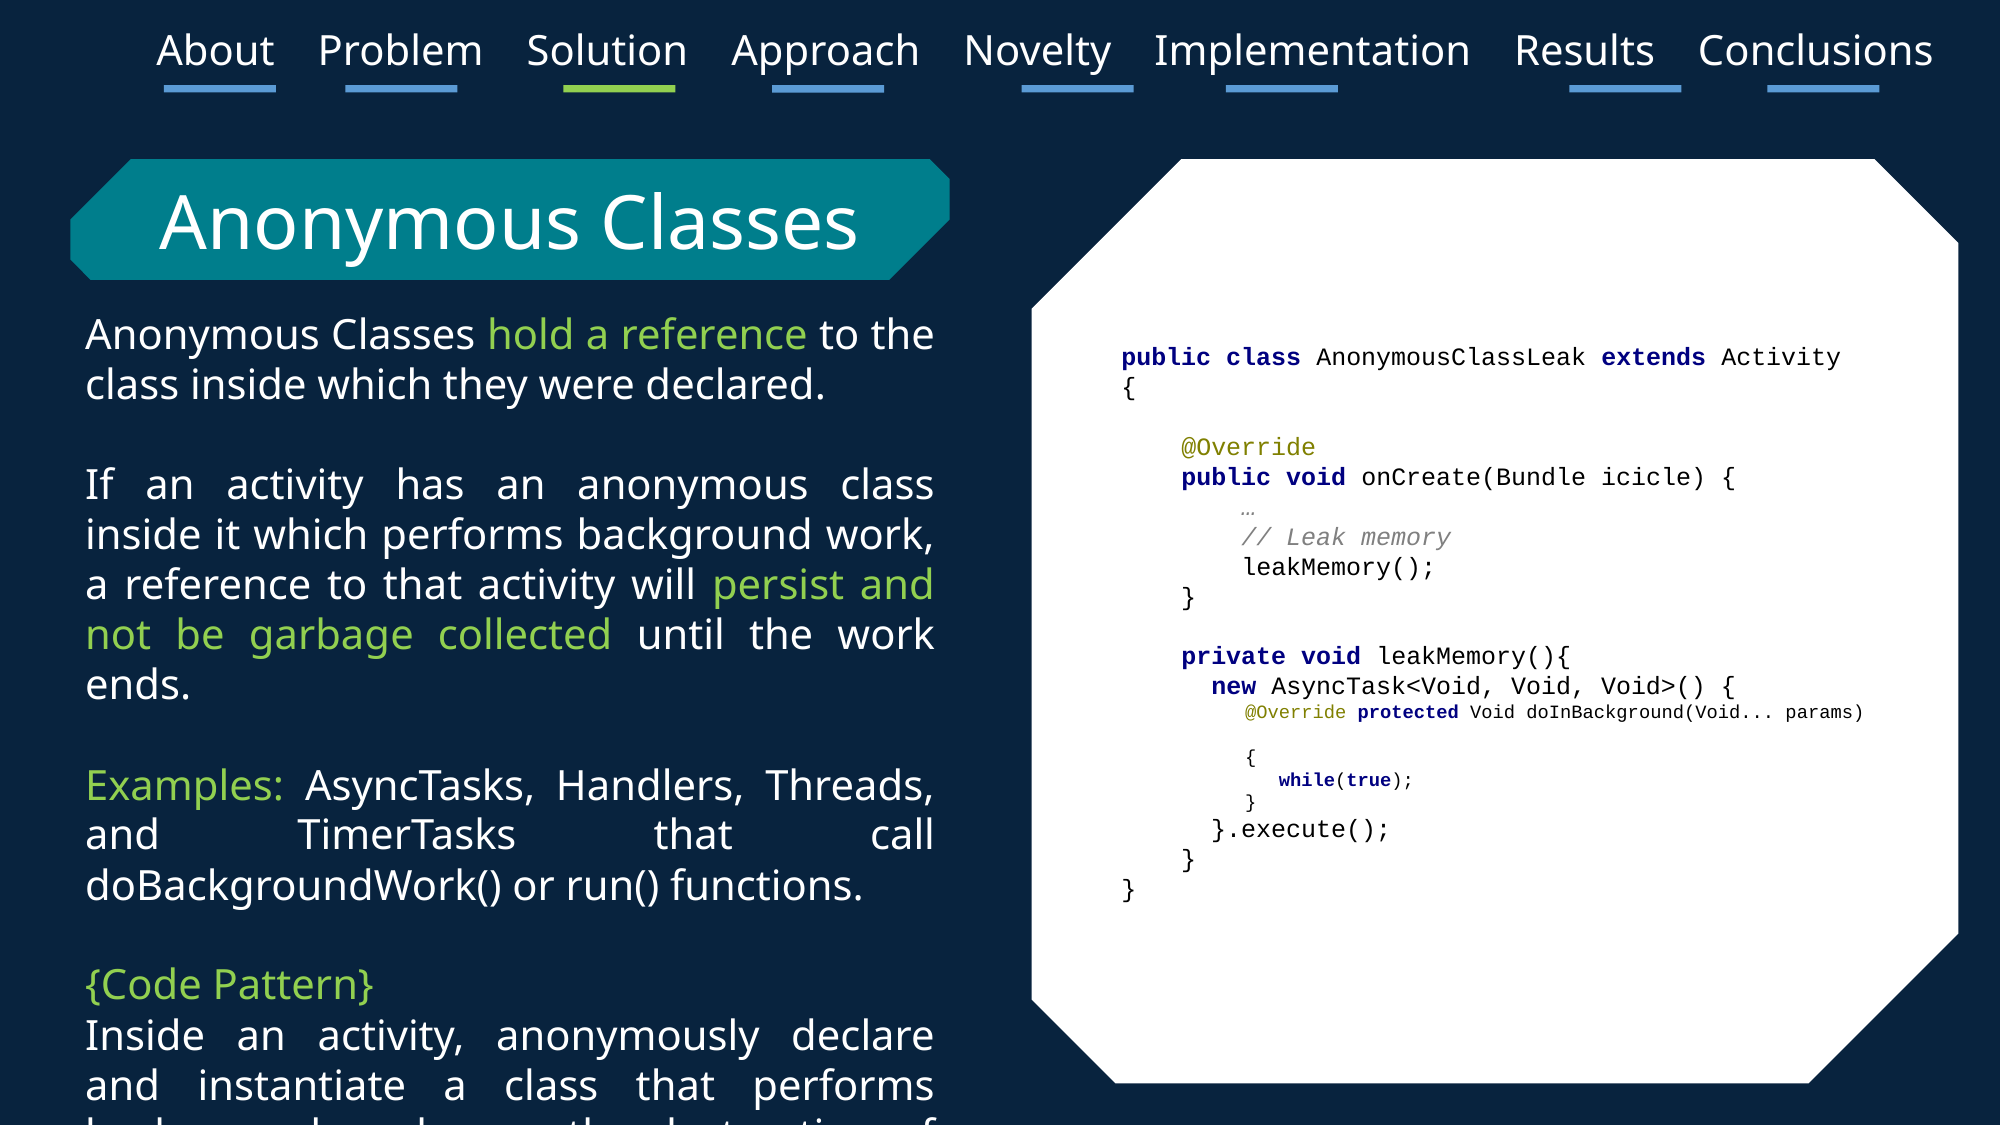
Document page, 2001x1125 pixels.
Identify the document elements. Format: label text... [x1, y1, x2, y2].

text_box Anonymous Classes [69, 158, 951, 281]
text_box public class AnonymousClassLeak extends Activity { @Override public void onCreate(Bundle icicle) { … // Leak memory leakMemory(); } private void leakMemory(){ new AsyncTask<Void, Void, Void>() { @Override protected Void doInBackground(Void... params) { while(true); } }.execute(); } } [1030, 158, 1960, 1085]
text_box About Problem Solution Approach Novelty Implementation Results Conclusions [13, 16, 1993, 81]
text_box Anonymous Classes hold a reference to the class inside which they were declared. If an activity has an anonymous class inside it which performs background work, a reference to that activity will persist and not be garbage collected until the work ends. Examples: AsyncTasks, Handlers, Threads, and TimerTasks that call doBackgroundWork() or run() functions. {Code Pattern} Inside an activity, anonymously declare and instantiate a class that performs background work pass the destruction of the activity. [70, 300, 950, 1125]
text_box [163, 84, 1880, 93]
